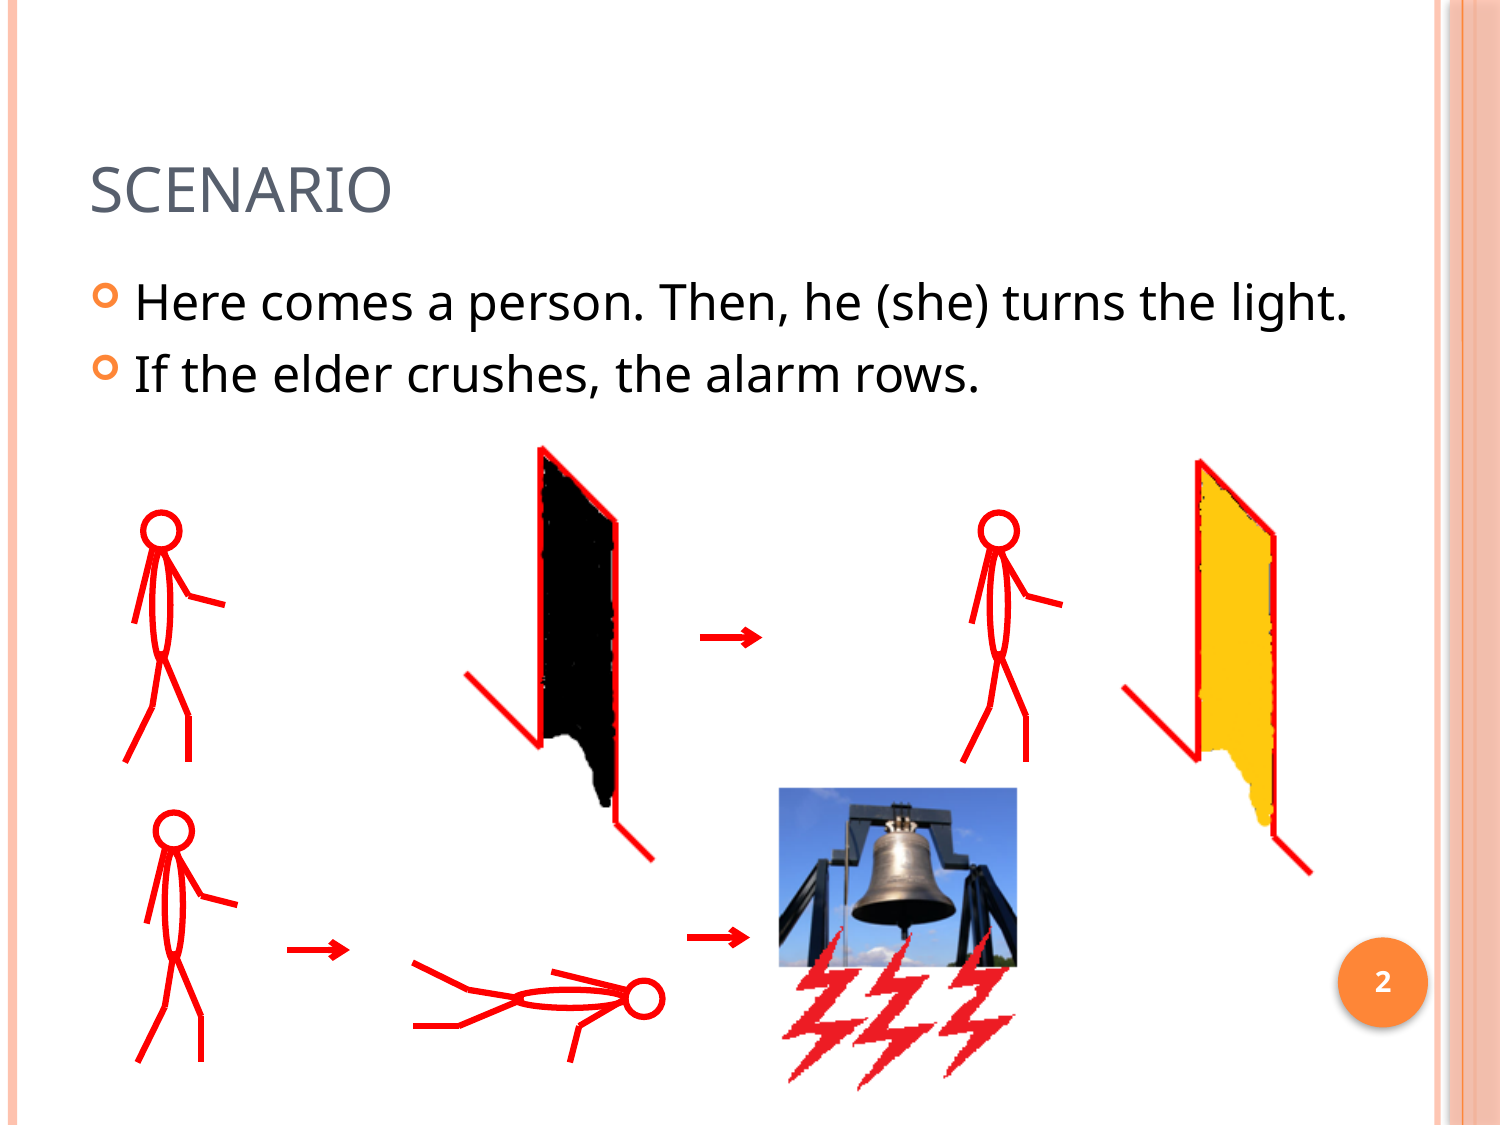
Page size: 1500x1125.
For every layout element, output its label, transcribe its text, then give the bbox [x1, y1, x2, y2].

slide_number 2 [1333, 940, 1434, 1027]
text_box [961, 436, 1346, 893]
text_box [124, 424, 684, 876]
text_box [486, 886, 588, 1125]
picture [761, 774, 1034, 1093]
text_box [136, 885, 238, 1063]
list Here comes a person. Then, he (she) turns the light. If the elder crushes, the alarm rows. [75, 262, 1400, 438]
title Scenario [75, 45, 1300, 233]
